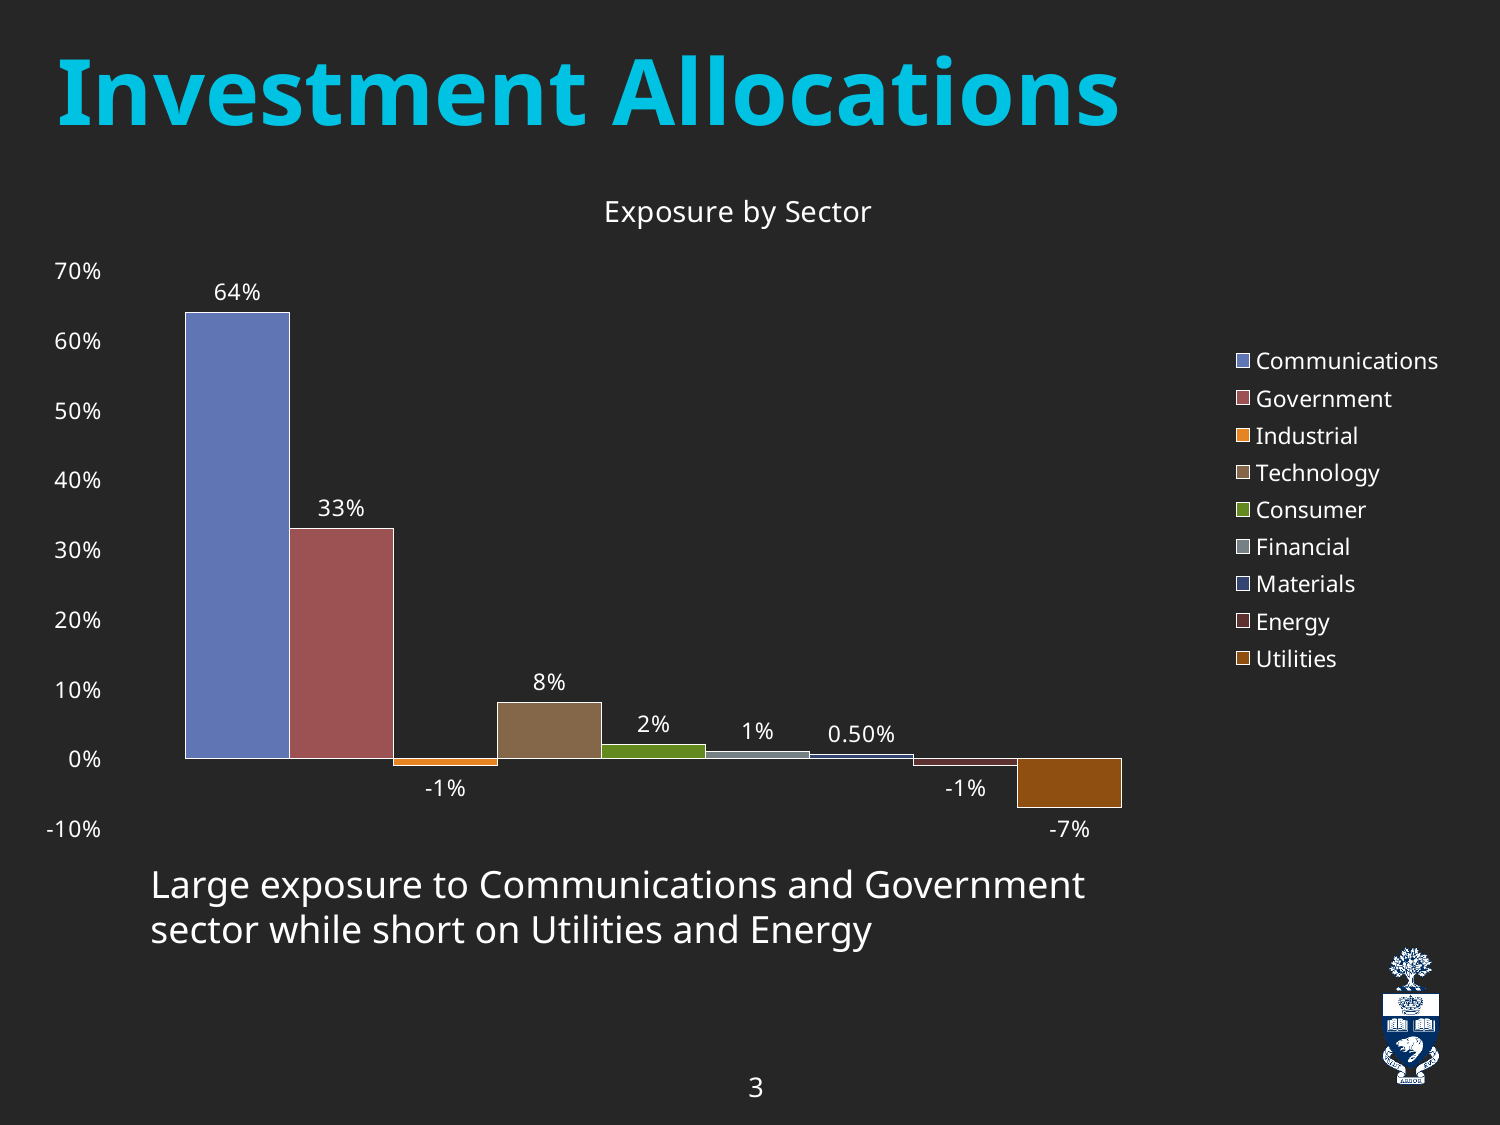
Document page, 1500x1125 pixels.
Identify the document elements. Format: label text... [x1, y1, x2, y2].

slide_number 3 [599, 1062, 913, 1113]
title Investment Allocations [42, 0, 1435, 159]
picture [1340, 945, 1481, 1086]
text_box Large exposure to Communications and Government sector while short on Utilities and Energy [135, 867, 1199, 959]
chart [17, 160, 1459, 858]
